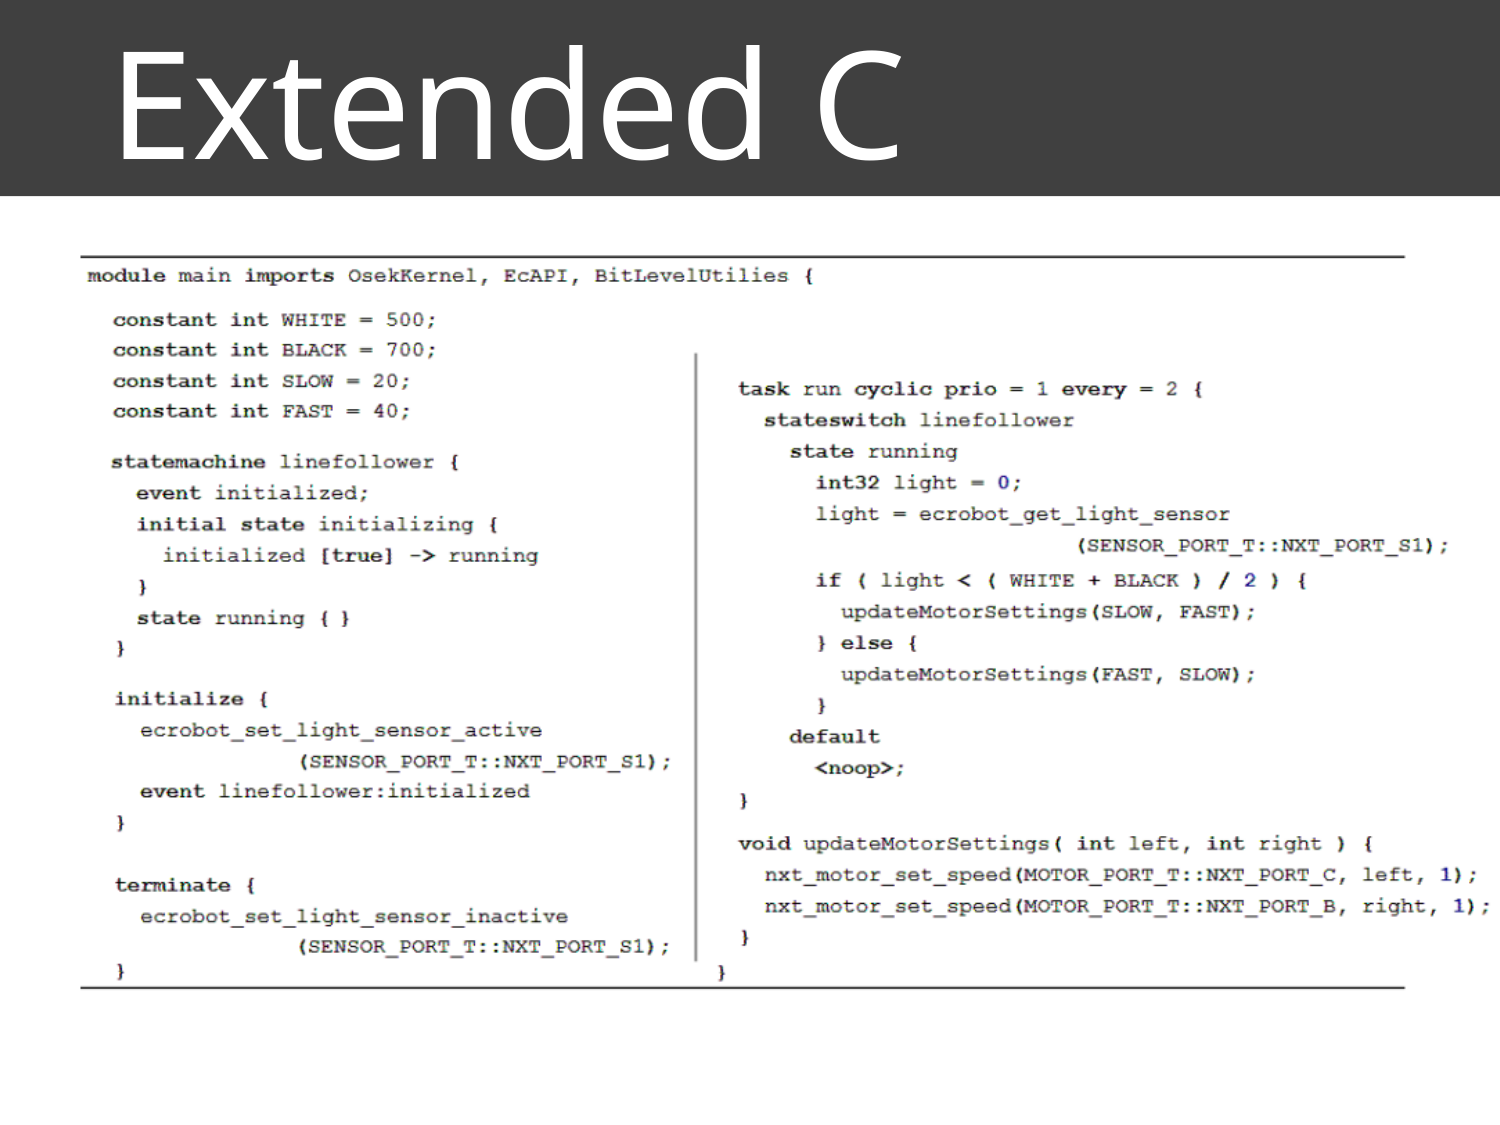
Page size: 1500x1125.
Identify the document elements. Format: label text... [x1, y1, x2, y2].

title Extended C [0, 0, 1176, 220]
picture [70, 243, 1500, 1000]
text_box [1176, 0, 1500, 198]
